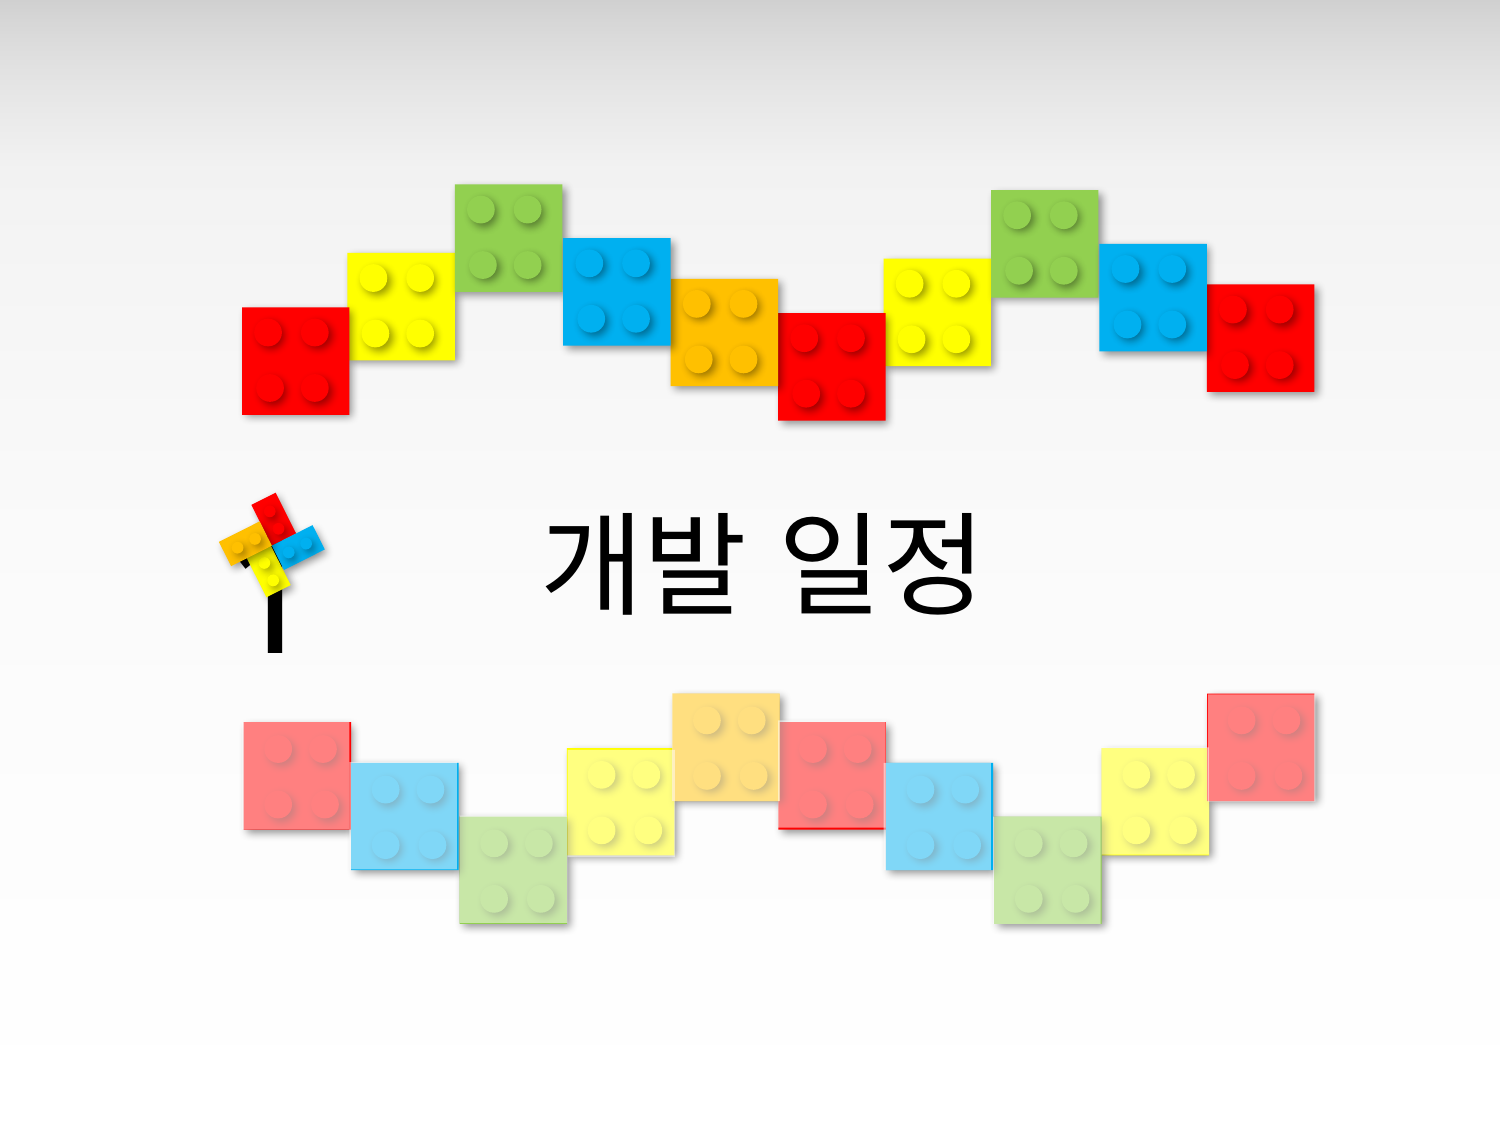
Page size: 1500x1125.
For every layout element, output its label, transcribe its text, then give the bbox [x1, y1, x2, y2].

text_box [241, 184, 779, 416]
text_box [779, 189, 1315, 421]
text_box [241, 693, 1316, 925]
text_box 개발 일정 [525, 486, 1001, 637]
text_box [225, 499, 318, 590]
text_box 1 [209, 479, 335, 695]
picture [0, 0, 1500, 1125]
